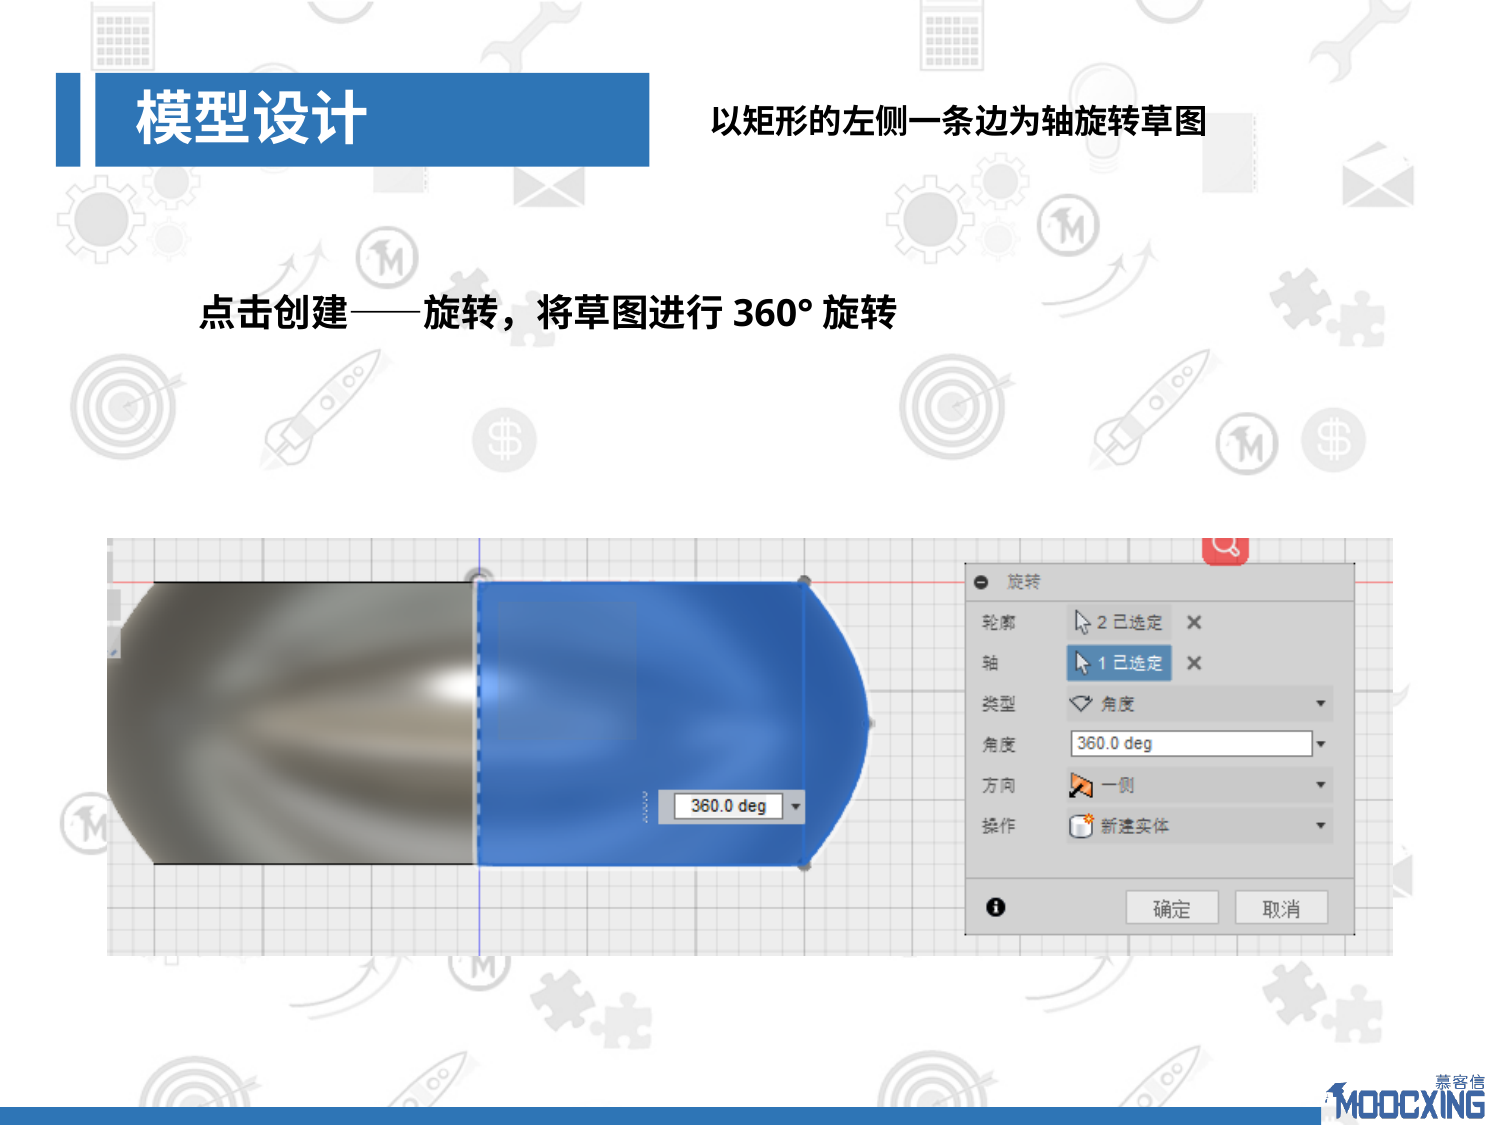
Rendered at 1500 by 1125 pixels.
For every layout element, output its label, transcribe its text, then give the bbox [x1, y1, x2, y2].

picture [0, 0, 1500, 1125]
text_box 点击创建——旋转，将草图进行360°旋转 [184, 281, 913, 342]
title 模型设计 [120, 74, 872, 167]
text_box 以矩形的左侧一条边为轴旋转草图 [694, 93, 1265, 148]
